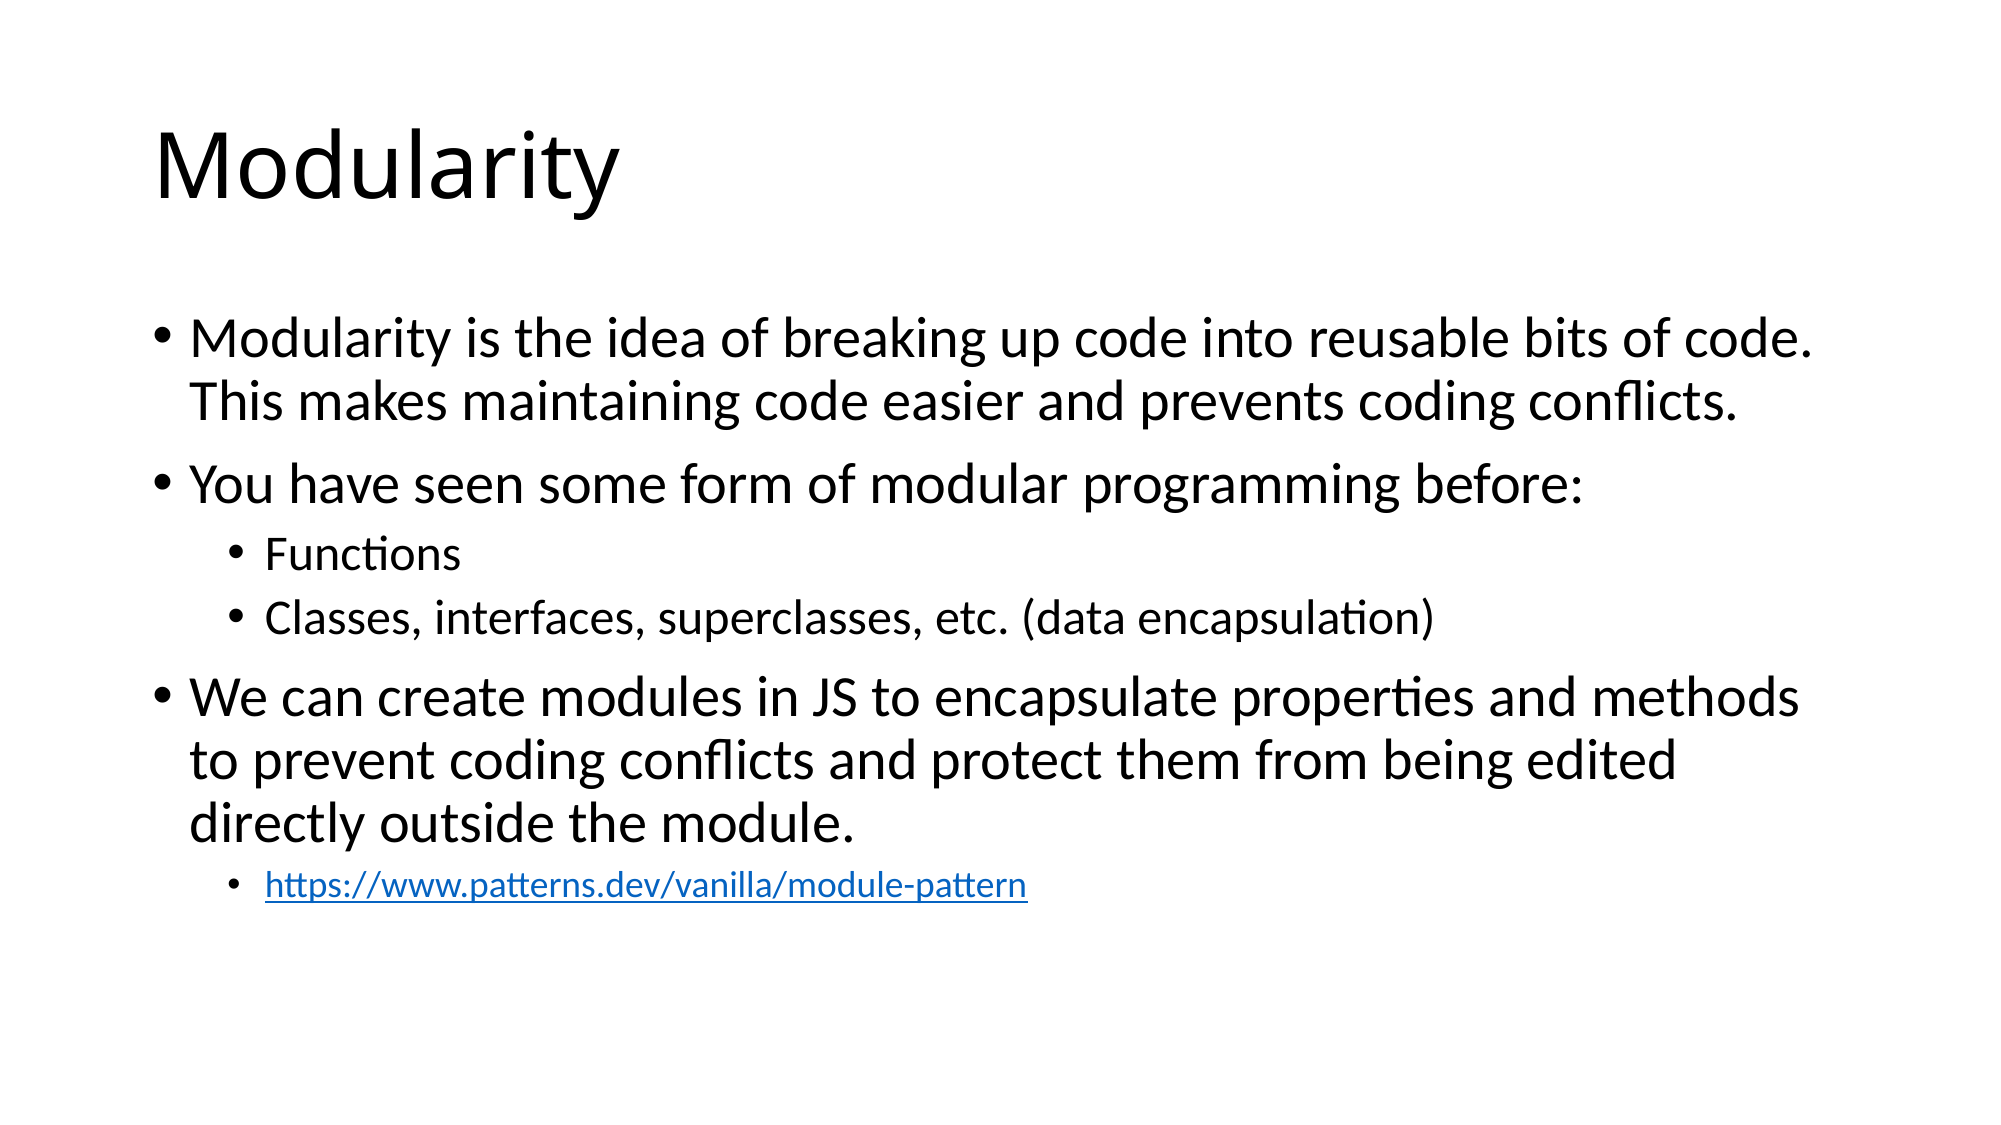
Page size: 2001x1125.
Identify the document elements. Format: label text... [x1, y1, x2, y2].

list Modularity is the idea of breaking up code into reusable bits of code. This makes maintaining code easier and prevents coding conflicts. You have seen some form of modular programming before: Functions Classes, interfaces, superclasses, etc. (data encapsulation) We can create modules in JS to encapsulate properties and methods to prevent coding conflicts and protect them from being edited directly outside the module. https://www.patterns.dev/vanilla/module-pattern [137, 299, 1863, 1014]
title Modularity [137, 59, 1863, 278]
